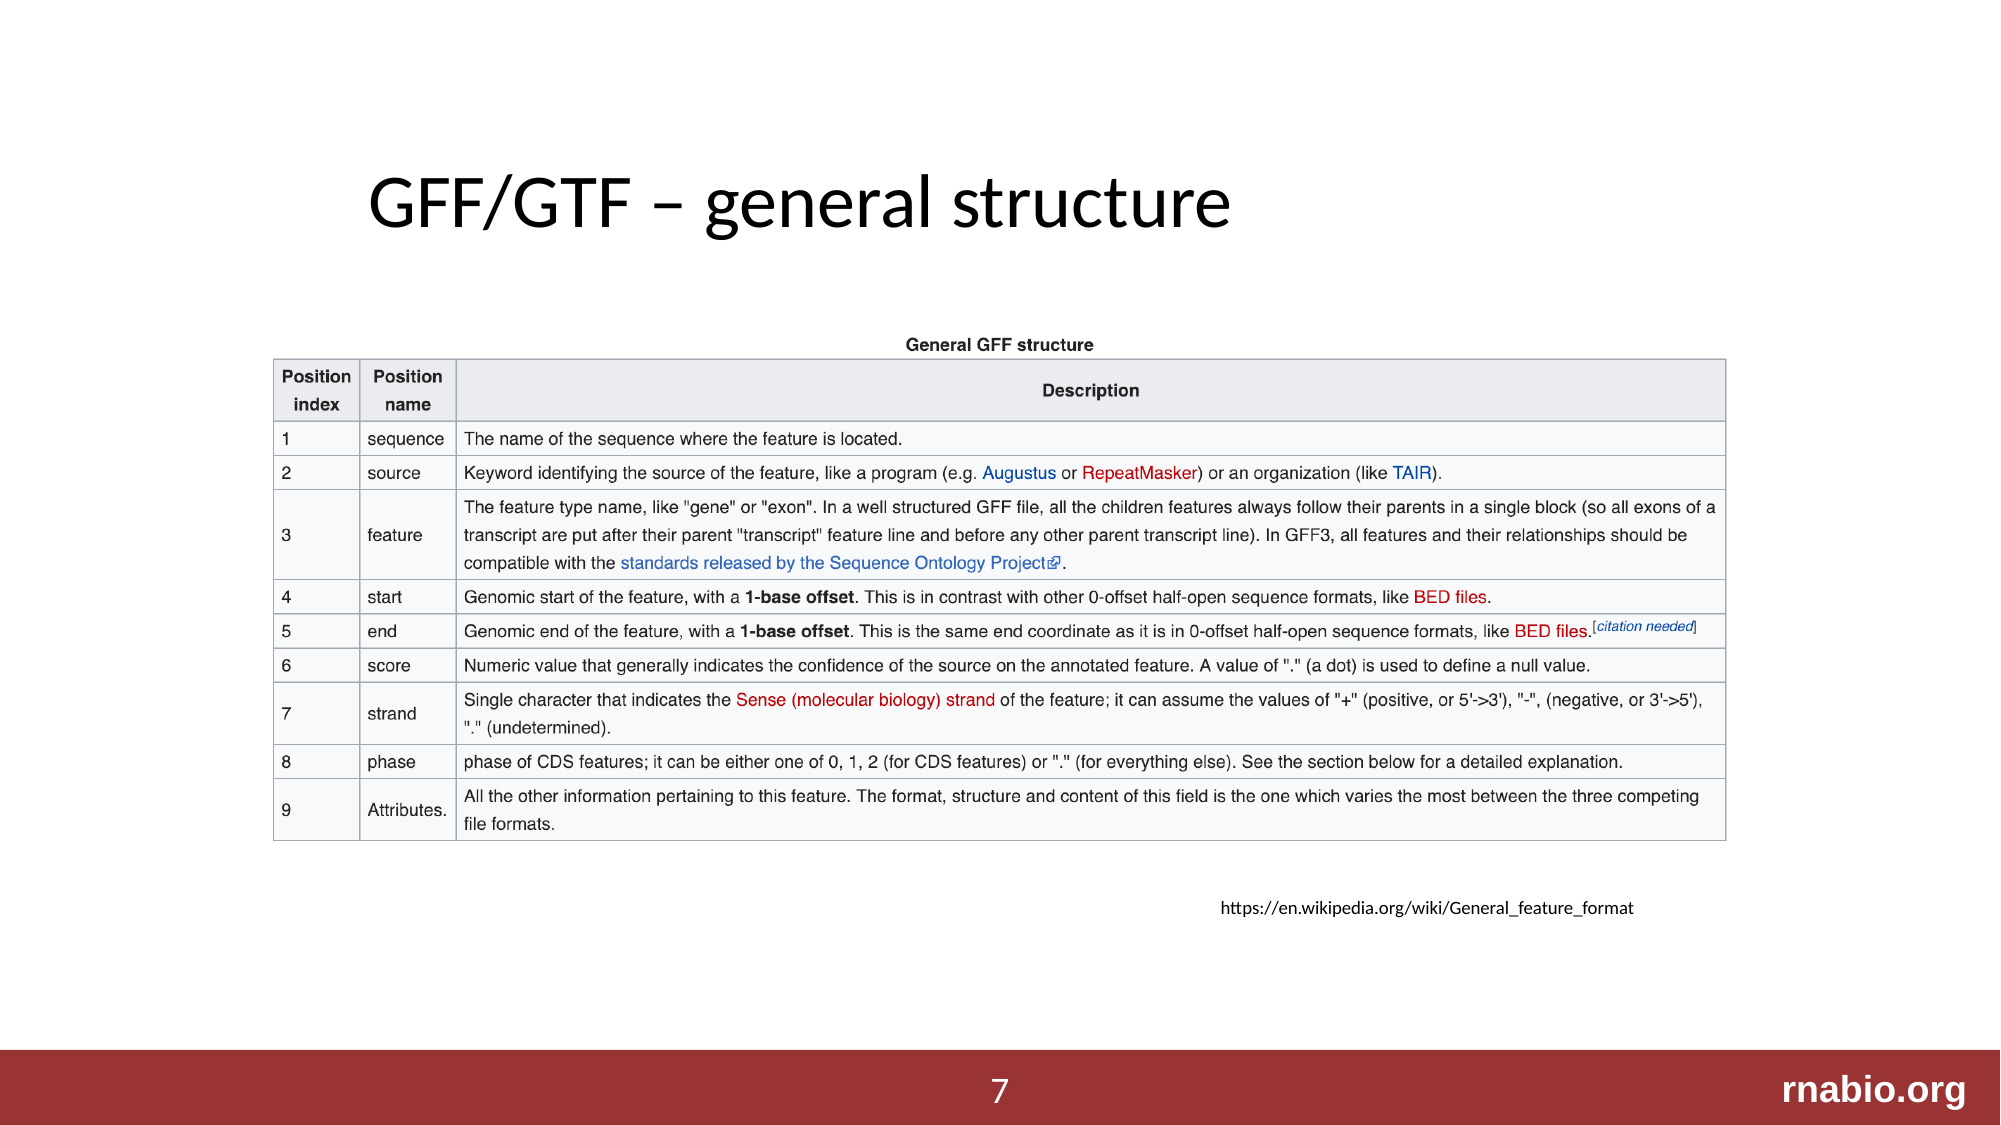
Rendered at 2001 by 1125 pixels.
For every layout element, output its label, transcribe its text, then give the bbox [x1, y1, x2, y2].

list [260, 324, 1740, 860]
title GFF/GTF – general structure [353, 153, 1647, 252]
text_box https://en.wikipedia.org/wiki/General_feature_format [1205, 888, 1650, 960]
